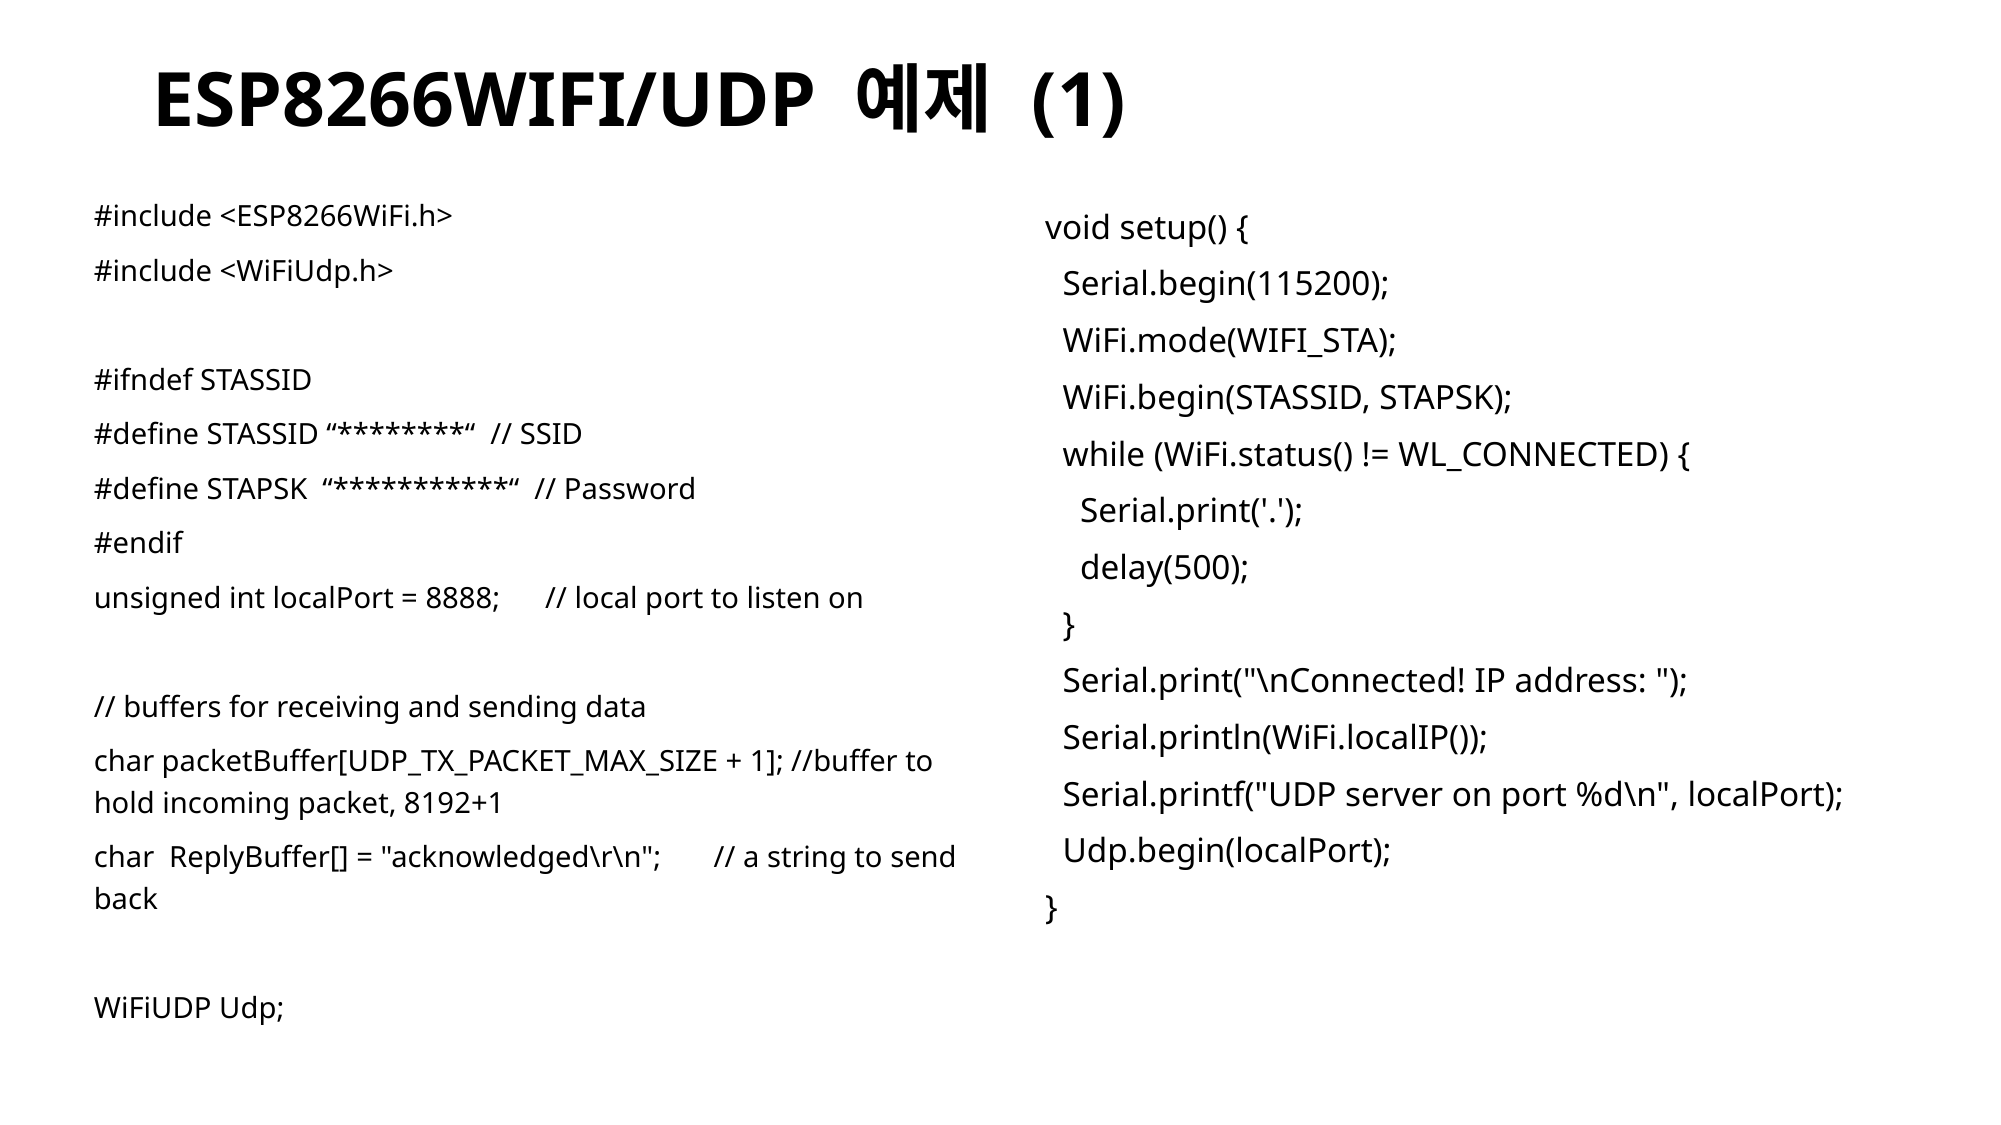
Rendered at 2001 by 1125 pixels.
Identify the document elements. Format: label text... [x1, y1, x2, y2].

list void setup() { Serial.begin(115200); WiFi.mode(WIFI_STA); WiFi.begin(STASSID, STAPSK); while (WiFi.status() != WL_CONNECTED) { Serial.print('.'); delay(500); } Serial.print("\nConnected! IP address: "); Serial.println(WiFi.localIP()); Serial.printf("UDP server on port %d\n", localPort); Udp.begin(localPort); } [1030, 203, 1863, 1014]
list #include <ESP8266WiFi.h> #include <WiFiUdp.h> #ifndef STASSID #define STASSID “********“ // SSID #define STAPSK “***********“ // Password #endif unsigned int localPort = 8888; // local port to listen on // buffers for receiving and sending data char packetBuffer[UDP_TX_PACKET_MAX_SIZE + 1]; //buffer to hold incoming packet, 8192+1 char ReplyBuffer[] = "acknowledged\r\n"; // a string to send back WiFiUDP Udp; [78, 183, 988, 1014]
title ESP8266WIFI/UDP 예제 (1) [137, 59, 1863, 144]
